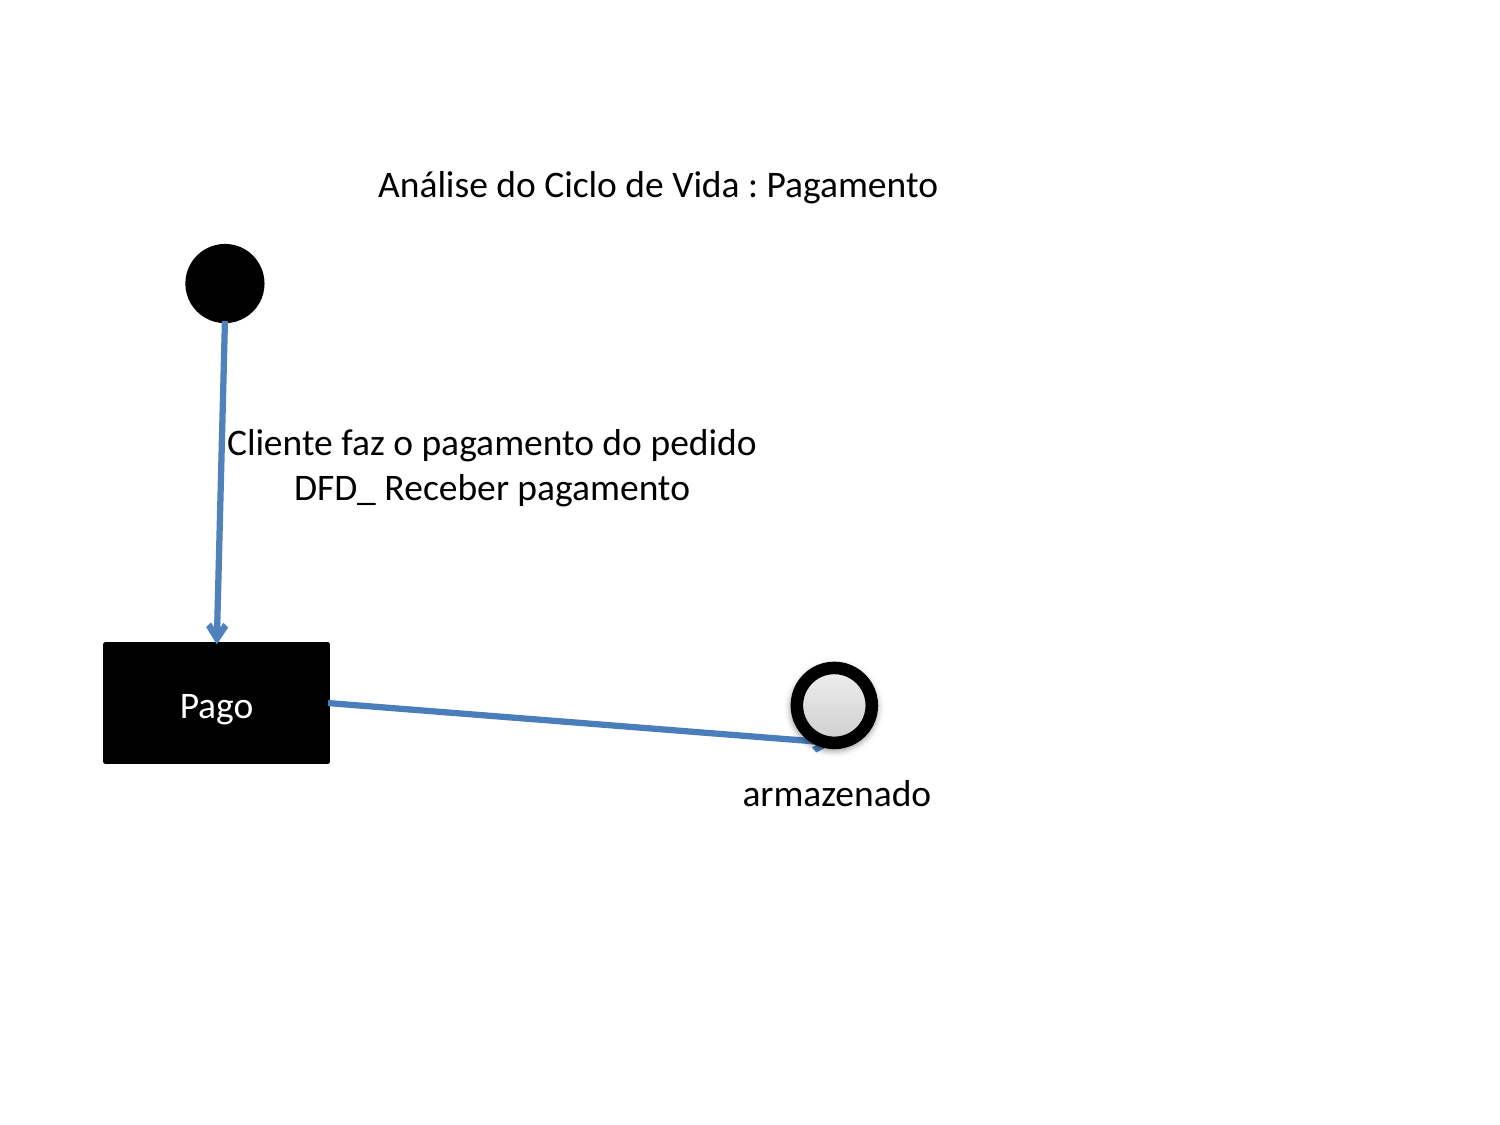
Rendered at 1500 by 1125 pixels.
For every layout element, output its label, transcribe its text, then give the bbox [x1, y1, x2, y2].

text_box [796, 667, 873, 744]
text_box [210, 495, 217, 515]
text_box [327, 702, 798, 706]
text_box Cliente faz o pagamento do pedido DFD_ Receber pagamento [224, 410, 774, 515]
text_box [58, 478, 383, 488]
text_box Análise do Ciclo de Vida : Pagamento [363, 152, 1137, 213]
text_box [185, 243, 265, 323]
text_box armazenado [727, 761, 947, 822]
text_box Pago [103, 642, 330, 764]
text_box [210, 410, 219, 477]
